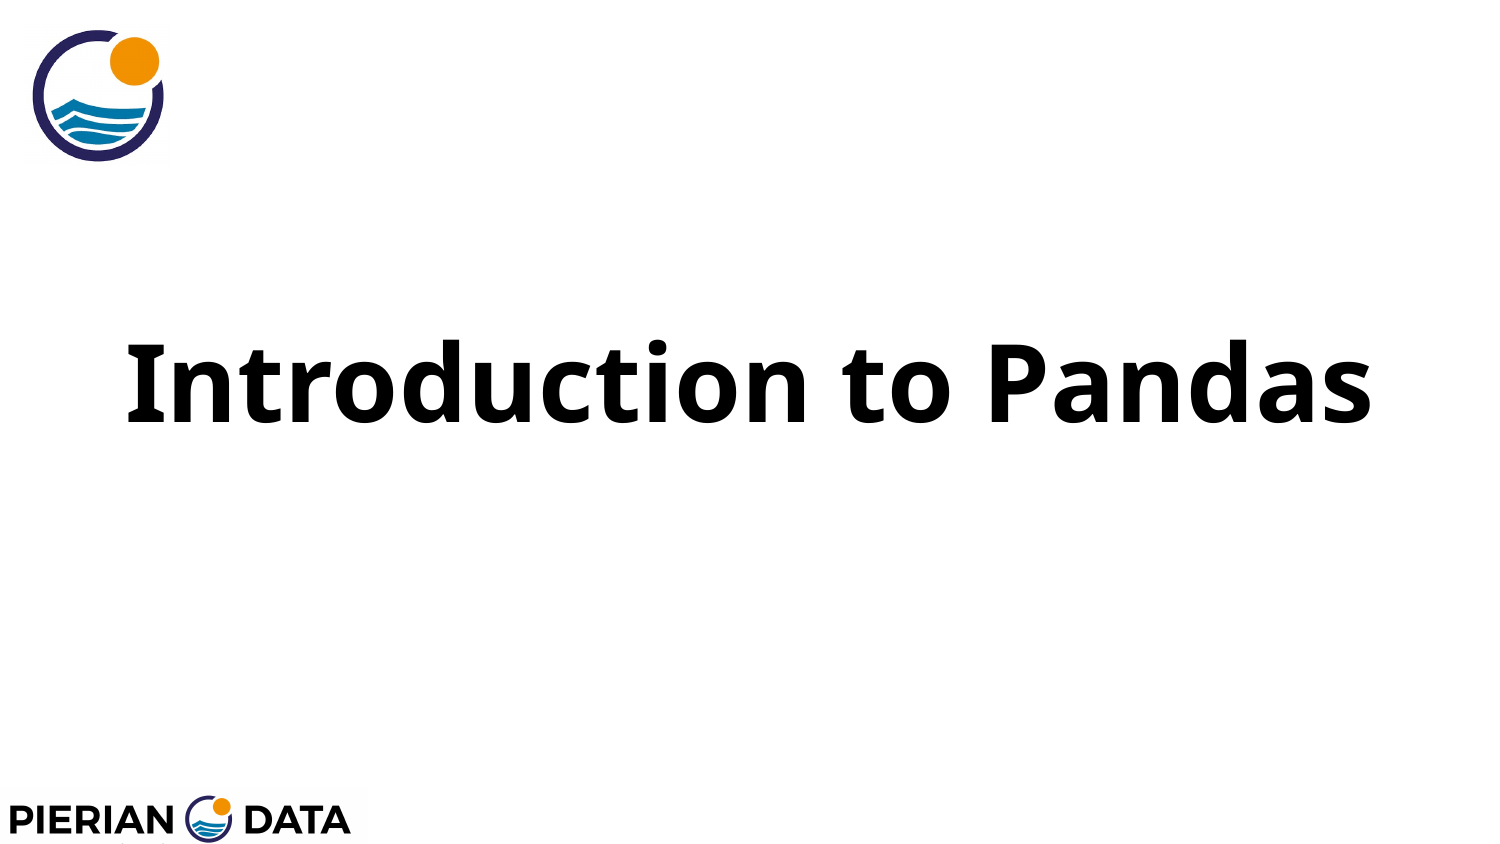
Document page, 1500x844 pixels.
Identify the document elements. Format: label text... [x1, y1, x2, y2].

picture [0, 787, 368, 844]
title Introduction to Pandas [51, 122, 1449, 459]
picture [24, 24, 172, 167]
